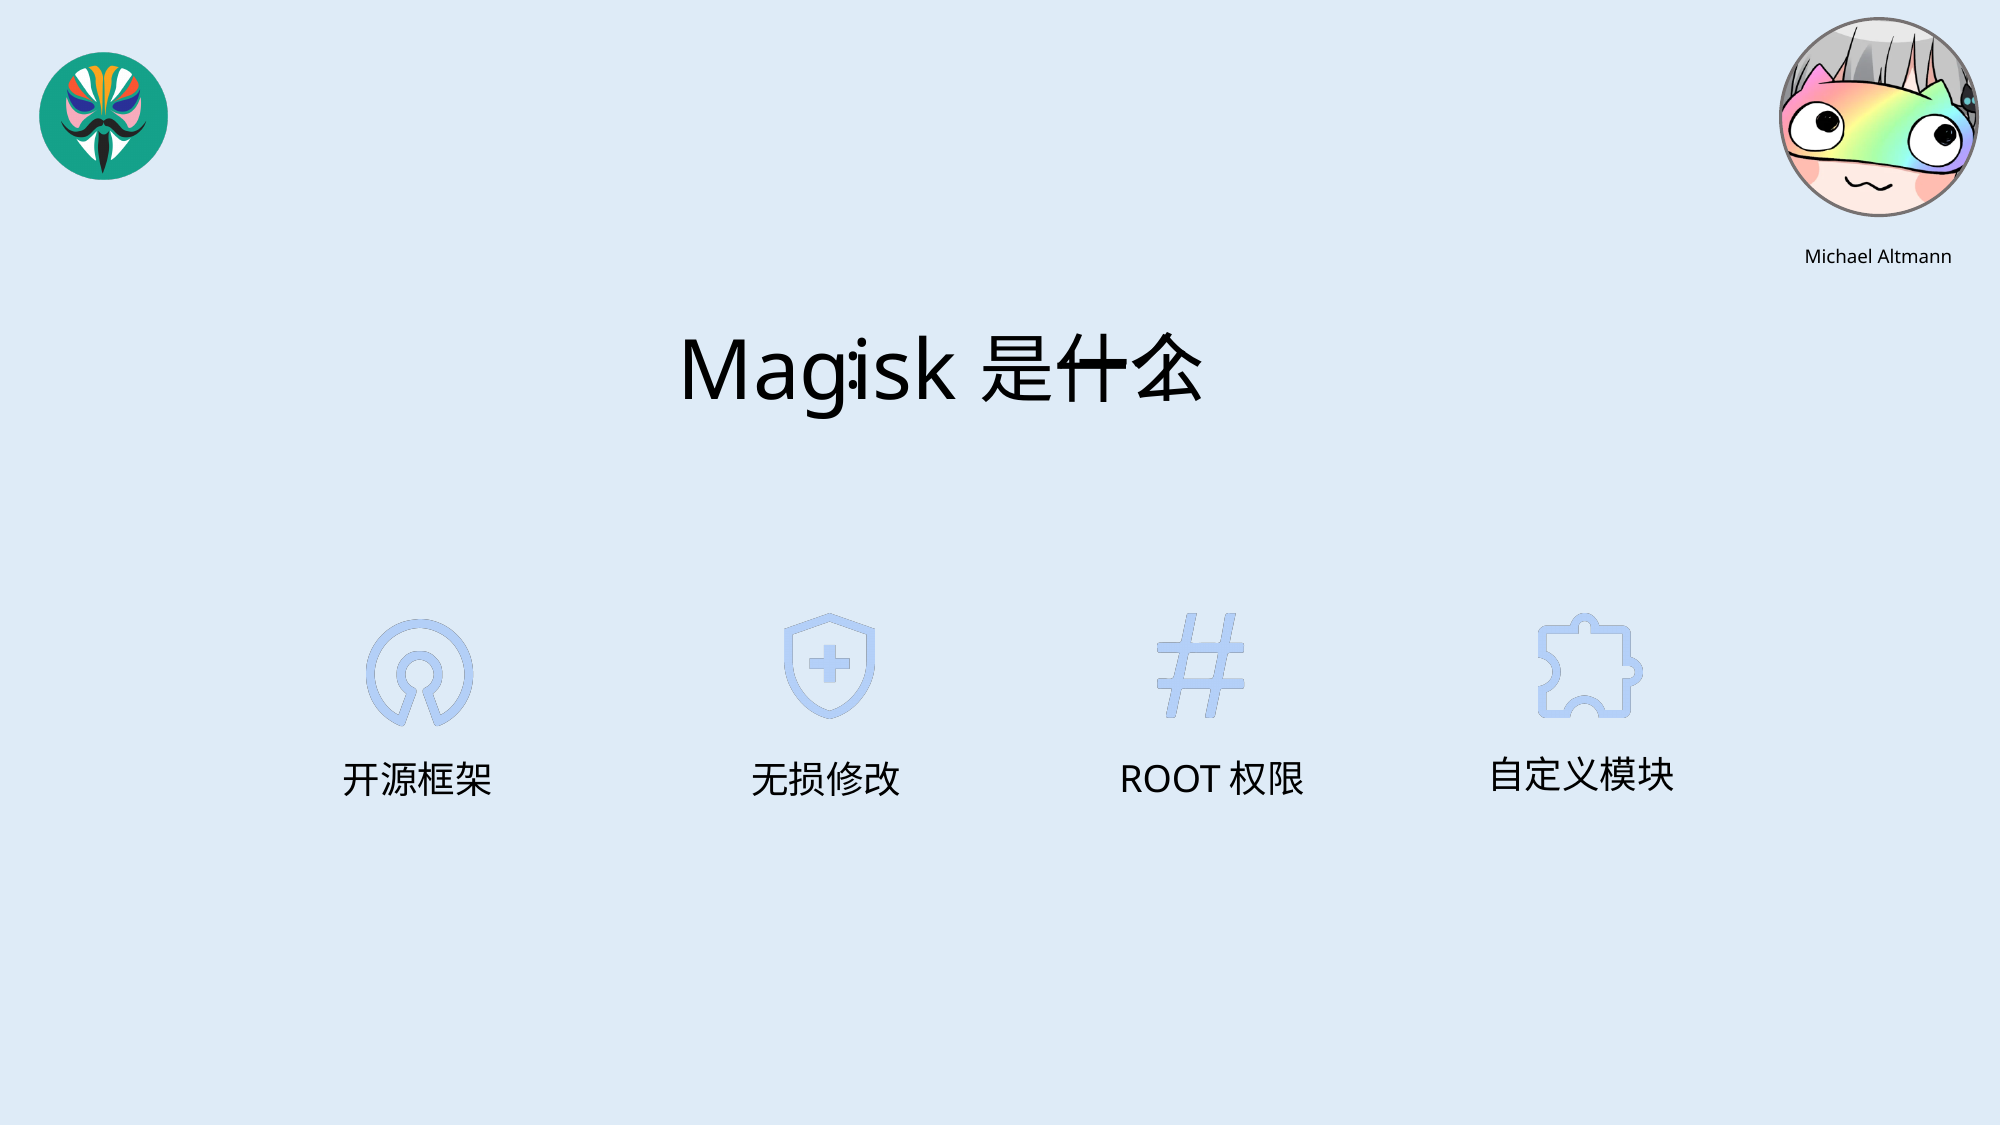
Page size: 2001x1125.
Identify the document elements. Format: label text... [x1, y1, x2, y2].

text_box 自定义模块 [1472, 743, 1709, 803]
text_box 一个 [1039, 313, 1220, 418]
picture [1780, 18, 1978, 216]
text_box 是 [965, 314, 1070, 420]
picture [39, 52, 168, 180]
picture [1538, 613, 1643, 718]
picture [1147, 613, 1253, 718]
picture [357, 610, 482, 735]
text_box Michael Altmann [1757, 236, 2000, 275]
picture [784, 613, 875, 719]
text_box Magisk [663, 309, 1003, 424]
text_box ROOT权限 [1104, 747, 1341, 808]
text_box 无损修改 [736, 749, 973, 809]
text_box : [832, 314, 859, 410]
text_box 开源框架 [327, 749, 564, 809]
